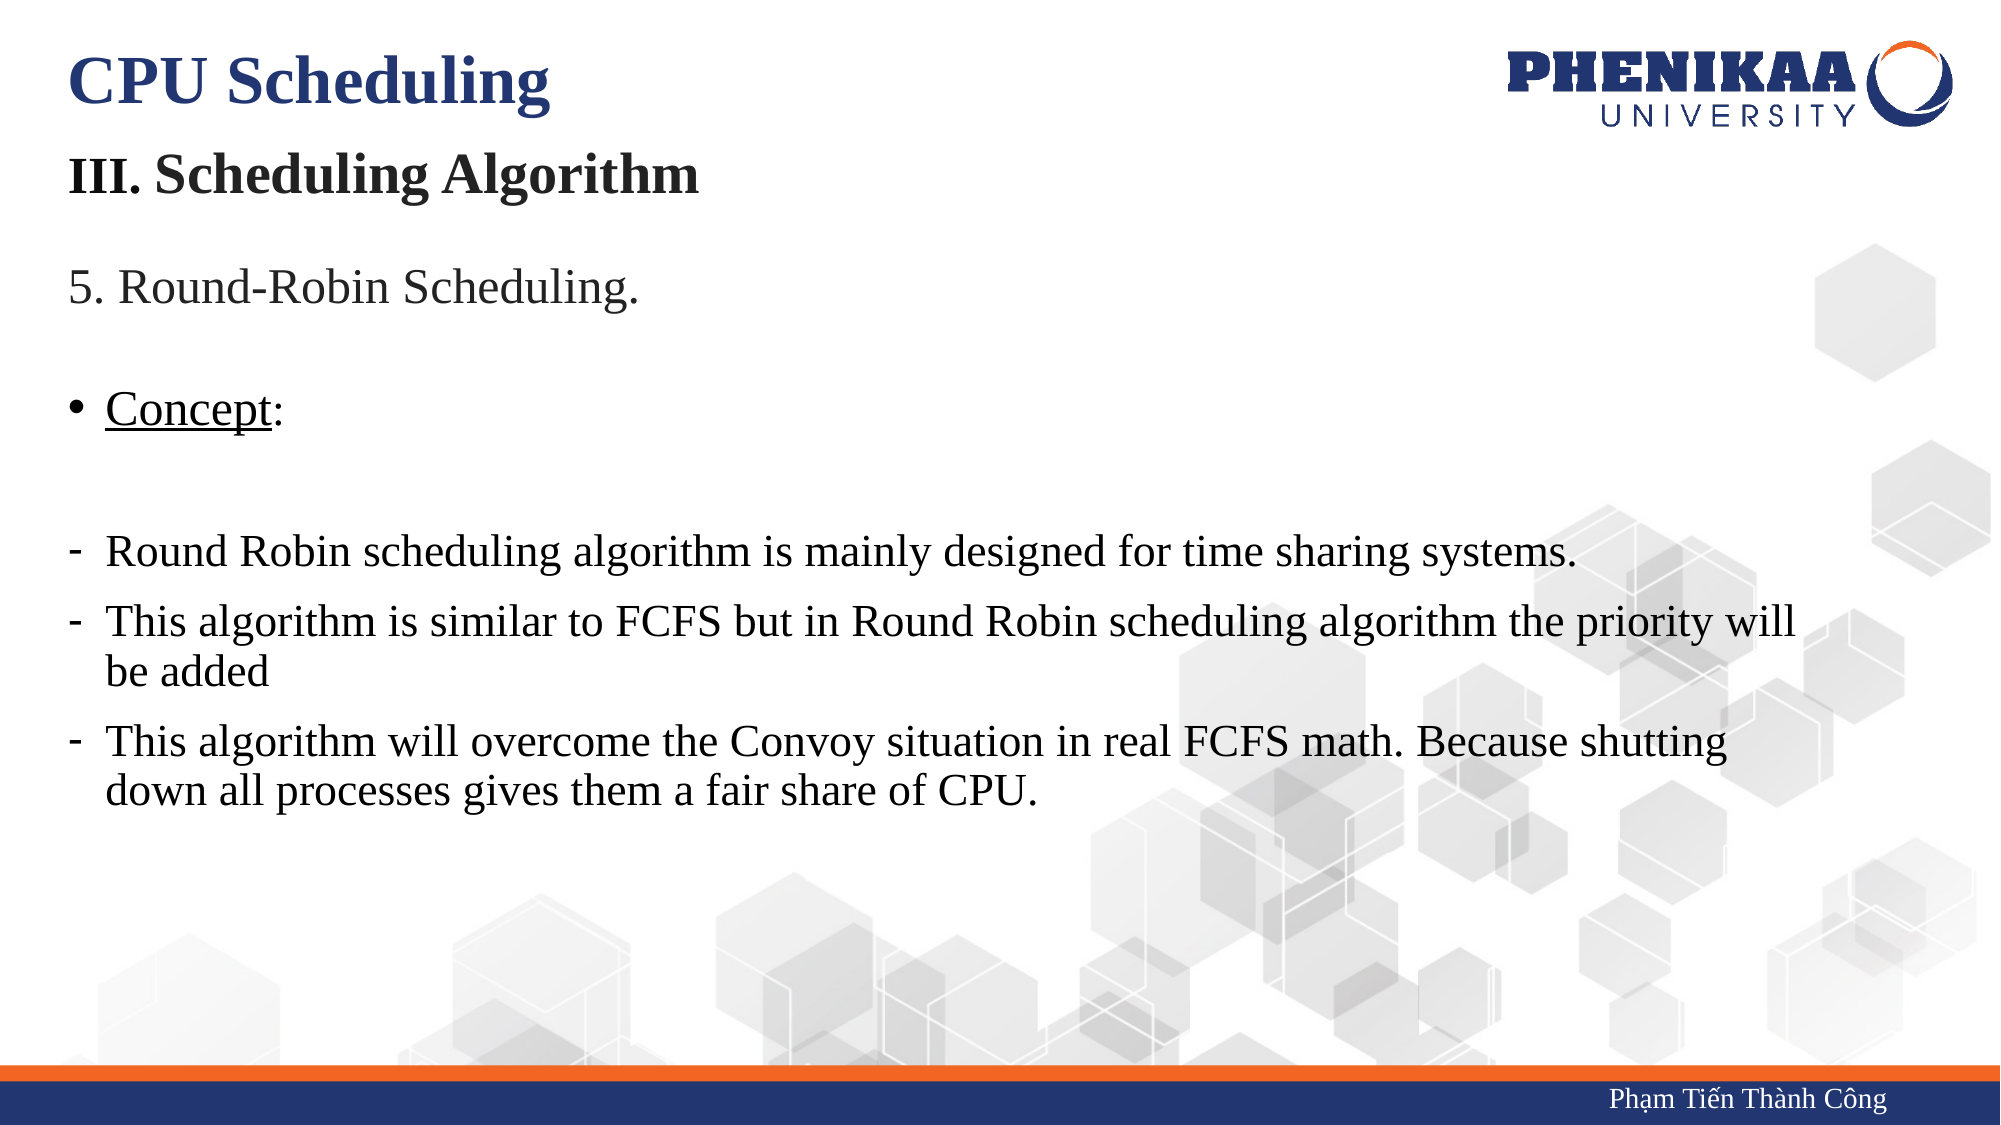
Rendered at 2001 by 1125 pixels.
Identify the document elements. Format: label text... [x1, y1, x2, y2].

title CPU Scheduling [53, 37, 1376, 128]
text_box Concept: Round Robin scheduling algorithm is mainly designed for time sharing systems. This algorithm is similar to FCFS but in Round Robin scheduling algorithm the priority will be added This algorithm will overcome the Convoy situation in real FCFS math. Because shutting down all processes gives them a fair share of CPU. [53, 374, 1842, 920]
text_box III. Scheduling Algorithm [53, 128, 864, 213]
picture [0, 0, 2000, 1065]
text_box 5. Round-Robin Scheduling. [53, 241, 1842, 333]
